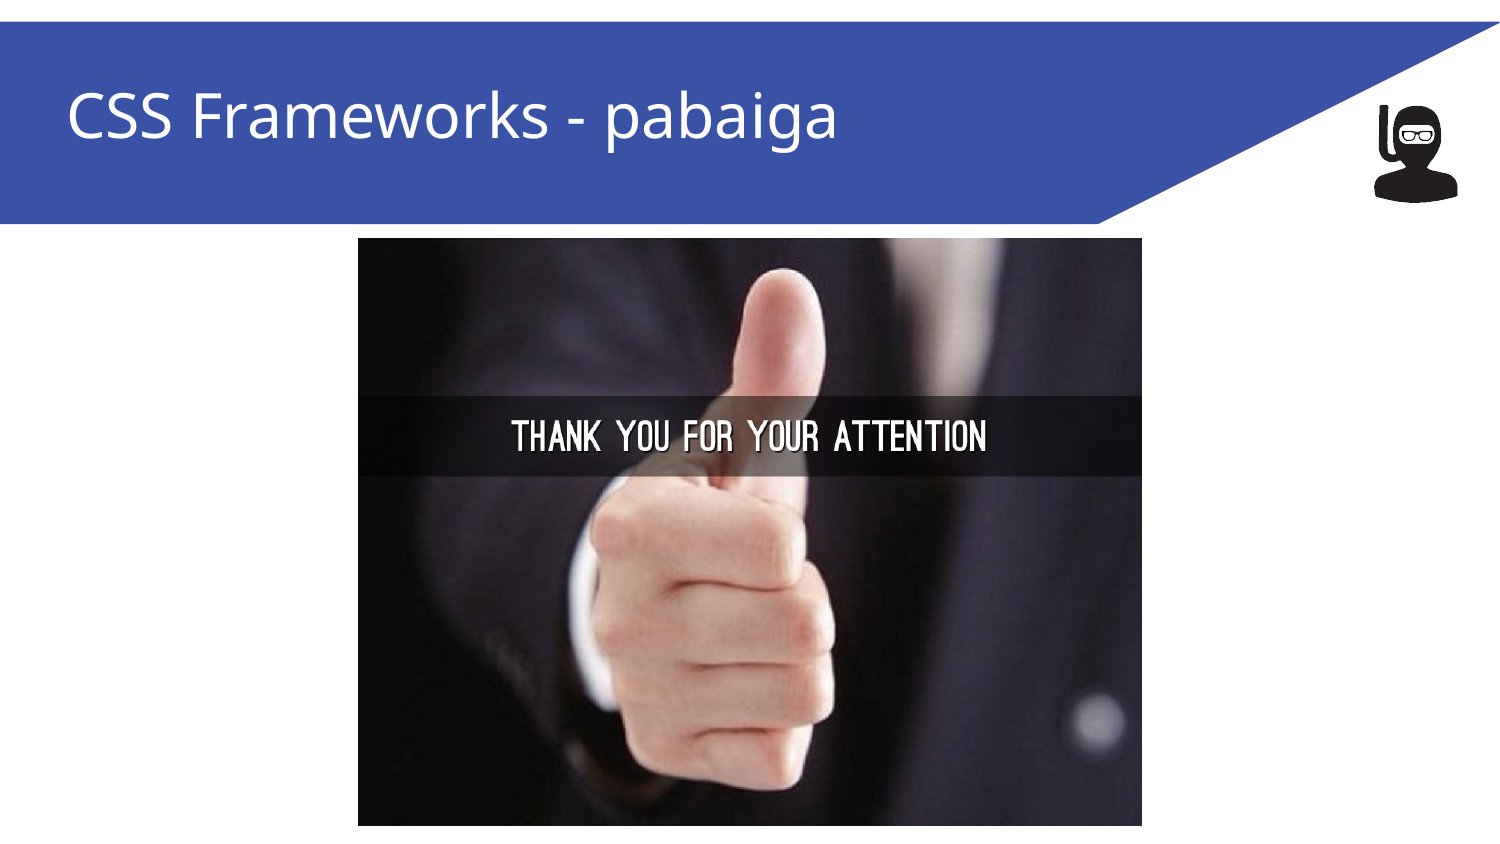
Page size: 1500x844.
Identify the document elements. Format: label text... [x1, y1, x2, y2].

picture [358, 238, 1142, 826]
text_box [1096, 23, 1500, 227]
title CSS Frameworks - pabaiga [51, 72, 1091, 167]
